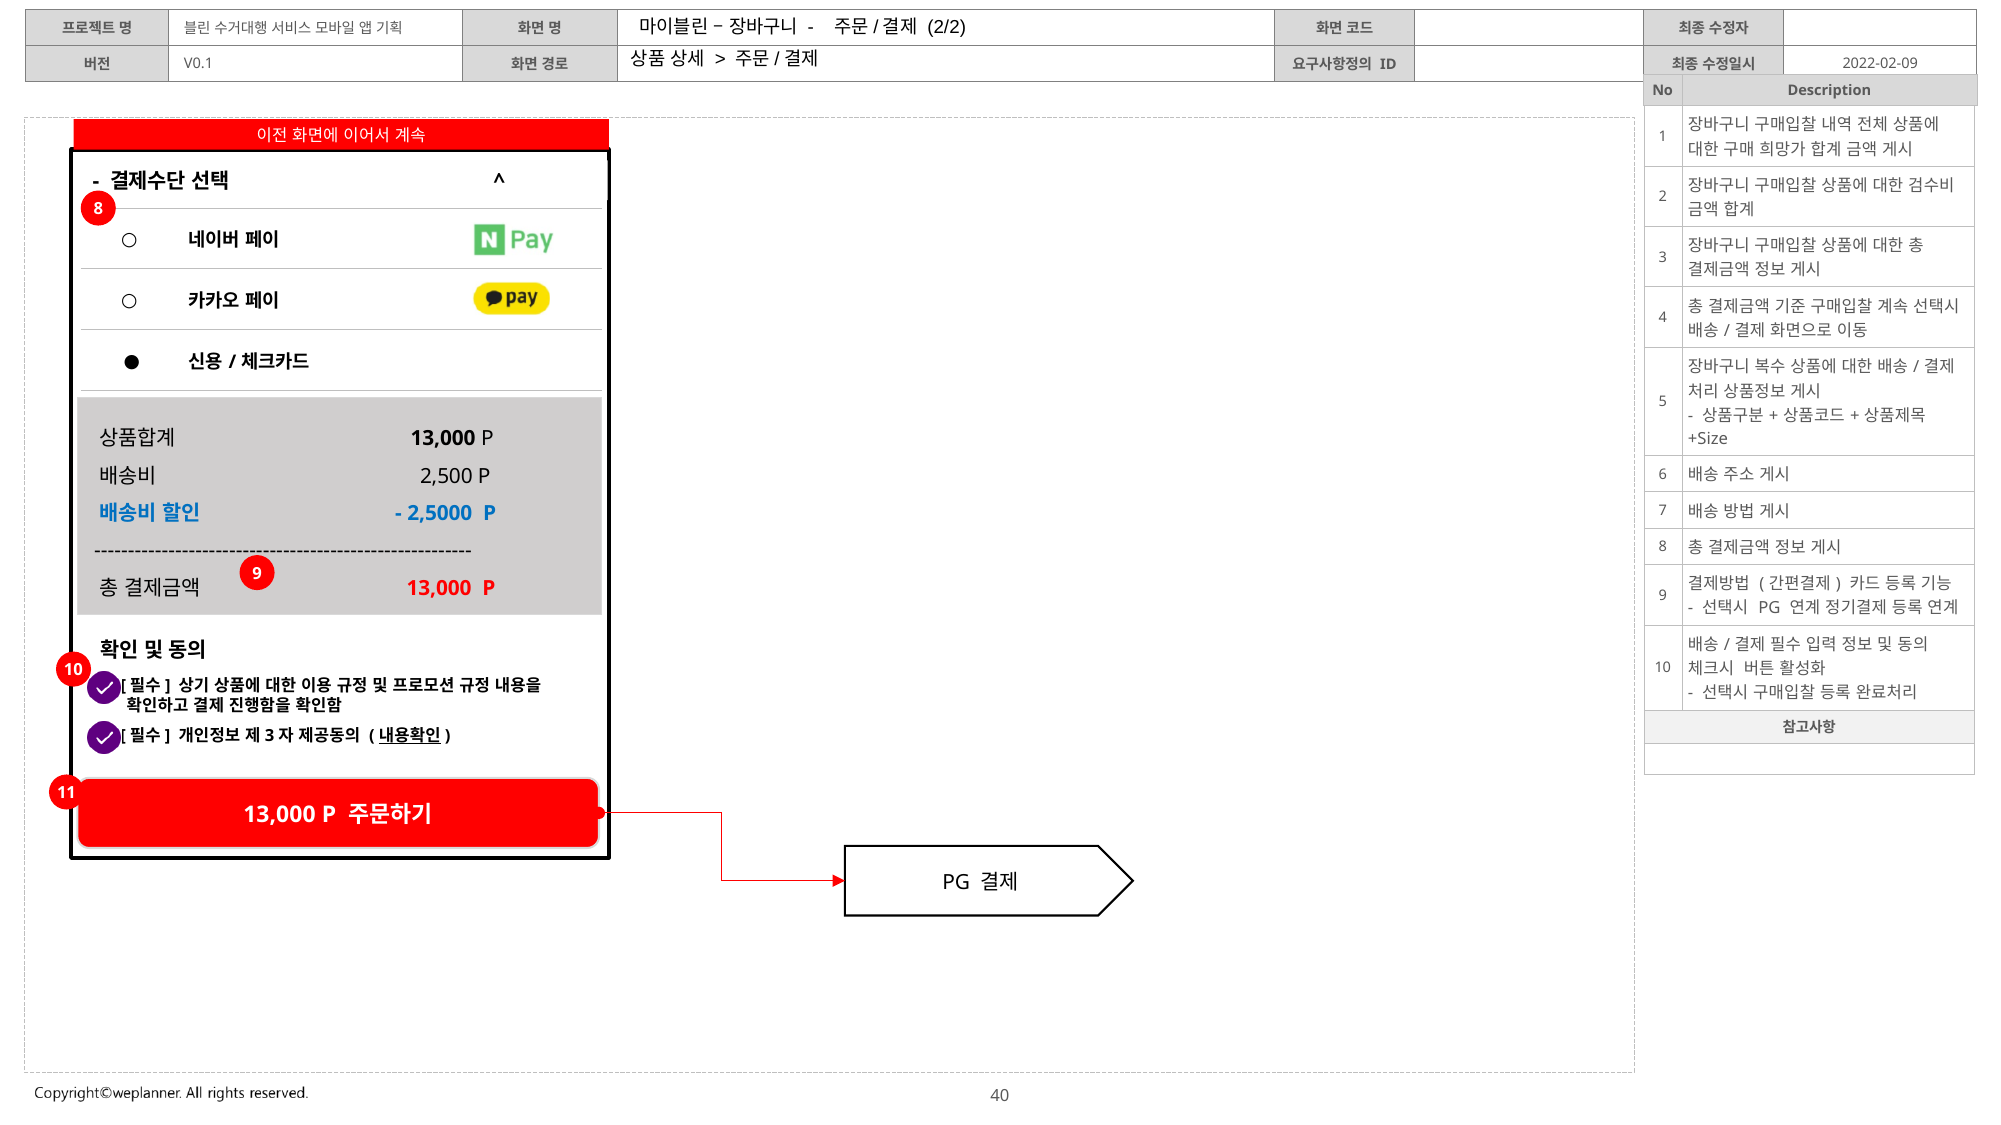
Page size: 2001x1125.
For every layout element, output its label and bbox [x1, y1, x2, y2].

table_cell [1645, 565, 1682, 625]
table_cell [1683, 227, 1974, 286]
table_cell [81, 330, 602, 390]
table_cell [1645, 227, 1682, 286]
picture [471, 222, 554, 257]
table_cell [1683, 287, 1974, 347]
picture [85, 669, 122, 707]
table_cell [1645, 492, 1682, 528]
slide_number [0, 1067, 2000, 1125]
picture [85, 719, 122, 757]
picture [472, 281, 550, 316]
table_cell [1645, 167, 1682, 226]
text_box [48, 118, 1135, 917]
table_cell [1645, 456, 1682, 491]
table_cell [1683, 626, 1974, 710]
table_header [1683, 106, 1974, 166]
table_cell [1683, 348, 1974, 455]
table_header [81, 209, 602, 268]
table_cell [1645, 348, 1682, 455]
table_cell [1683, 565, 1974, 625]
table_cell [1683, 456, 1974, 491]
table_cell [1683, 529, 1974, 564]
text_box [616, 10, 1272, 74]
table_cell [1645, 626, 1682, 710]
table_cell [1645, 287, 1682, 347]
table_cell [1683, 167, 1974, 226]
table_header [1645, 106, 1682, 166]
table_cell [1645, 529, 1682, 564]
table_cell [1683, 492, 1974, 528]
table_cell [1645, 744, 1974, 774]
table_cell [1645, 711, 1974, 743]
table_cell [81, 269, 602, 329]
